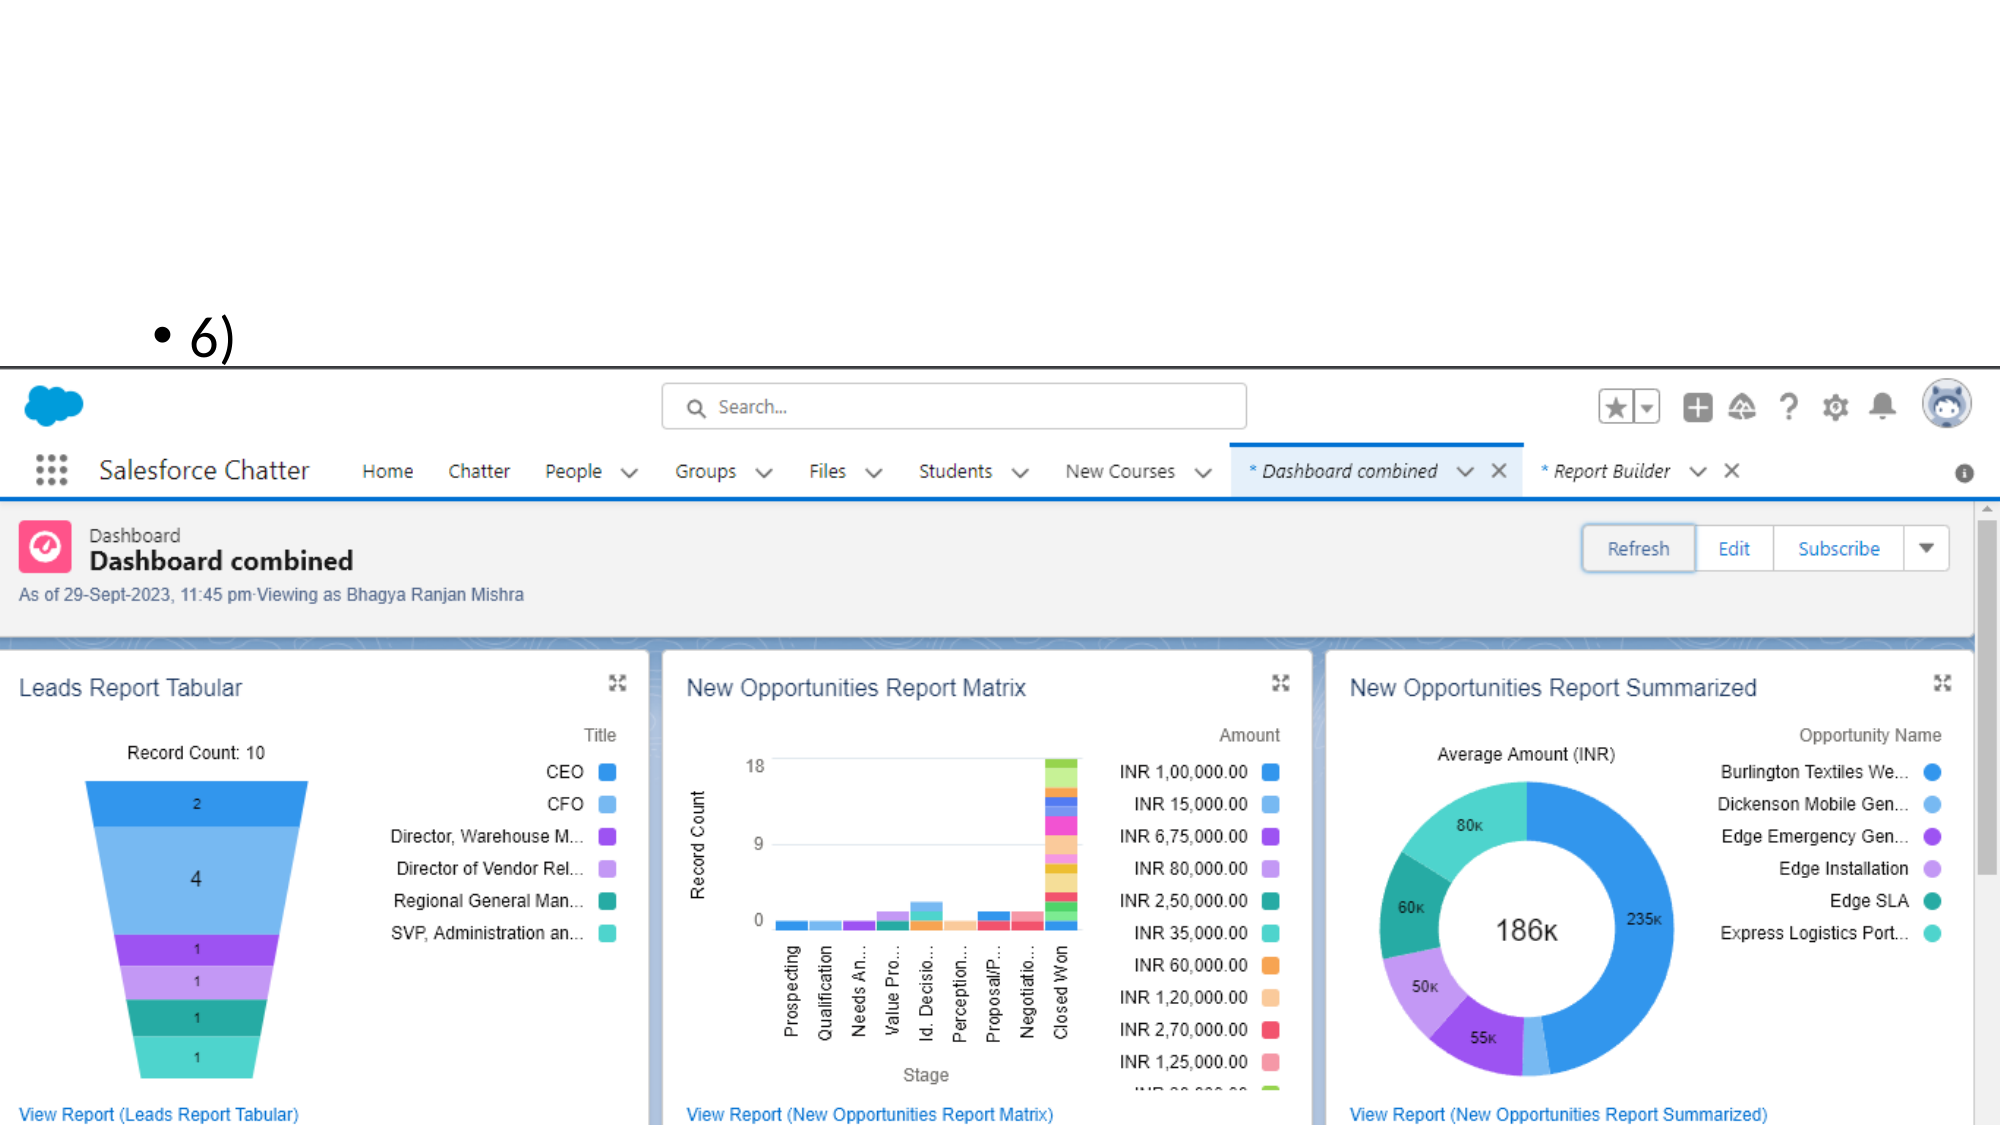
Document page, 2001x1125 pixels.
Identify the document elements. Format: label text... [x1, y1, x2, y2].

list 6) [137, 299, 1863, 366]
picture [0, 366, 2000, 1125]
